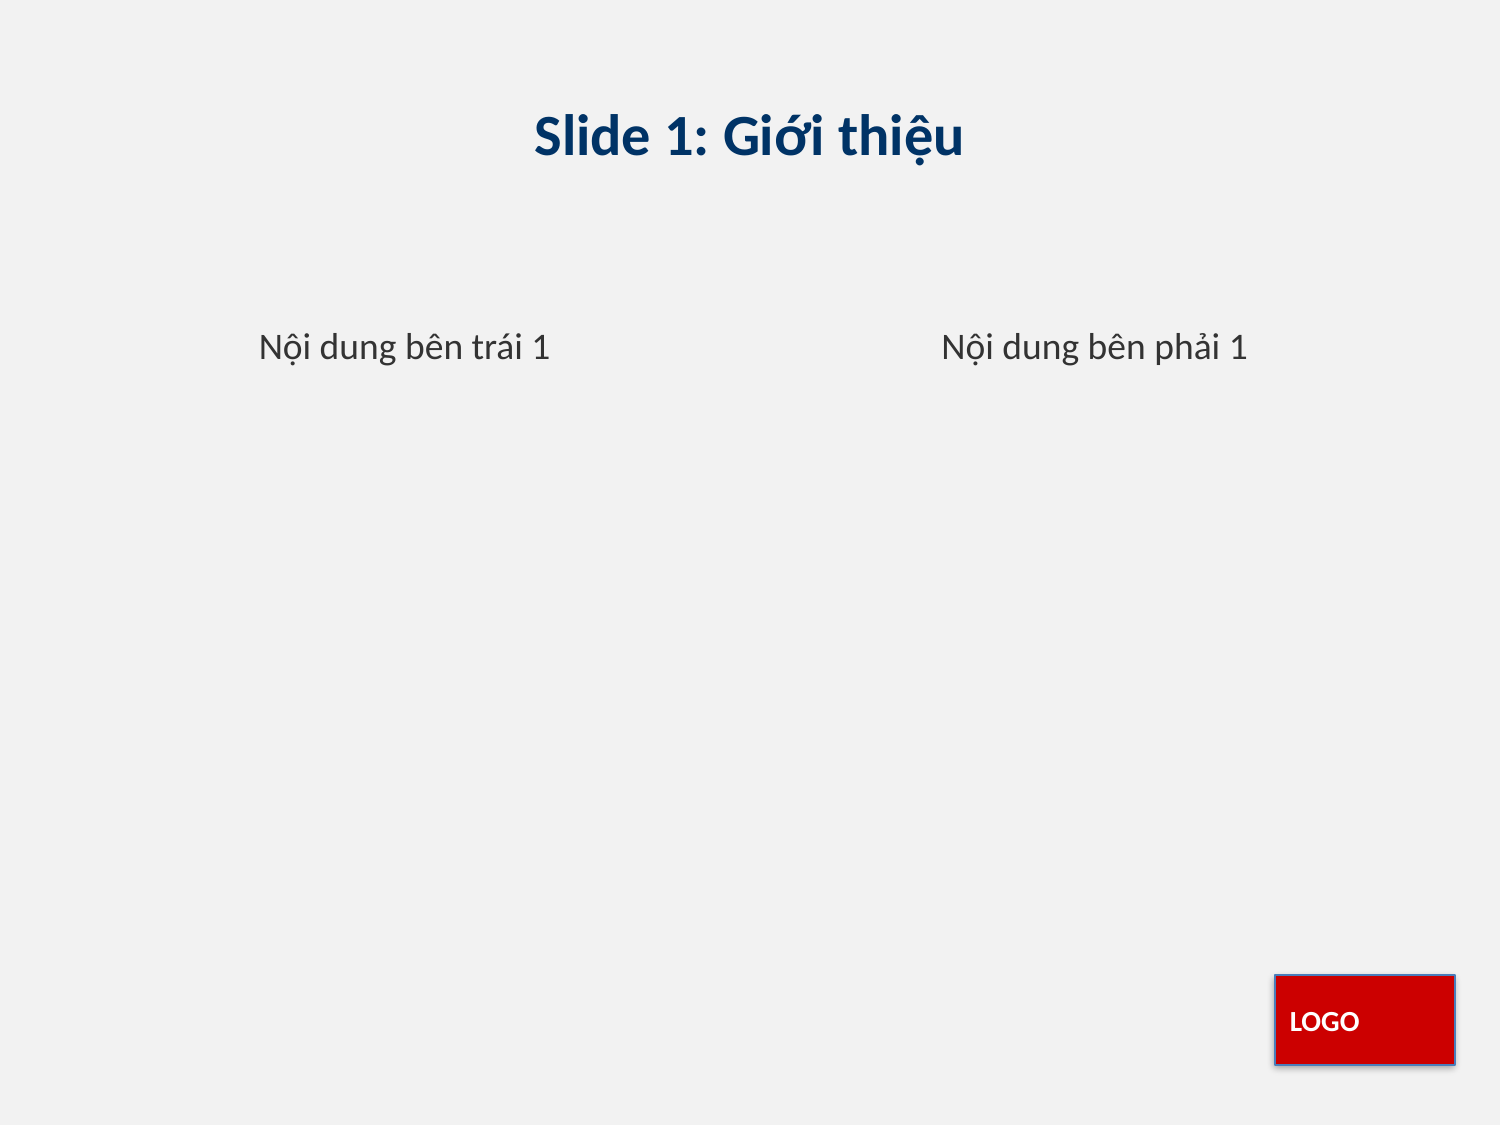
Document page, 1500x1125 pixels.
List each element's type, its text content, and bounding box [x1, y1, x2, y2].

text_box LOGO [1274, 974, 1456, 1066]
text_box Nội dung bên trái 1 [244, 269, 566, 375]
text_box Slide 1: Giới thiệu [519, 45, 980, 175]
text_box Nội dung bên phải 1 [926, 269, 1264, 375]
